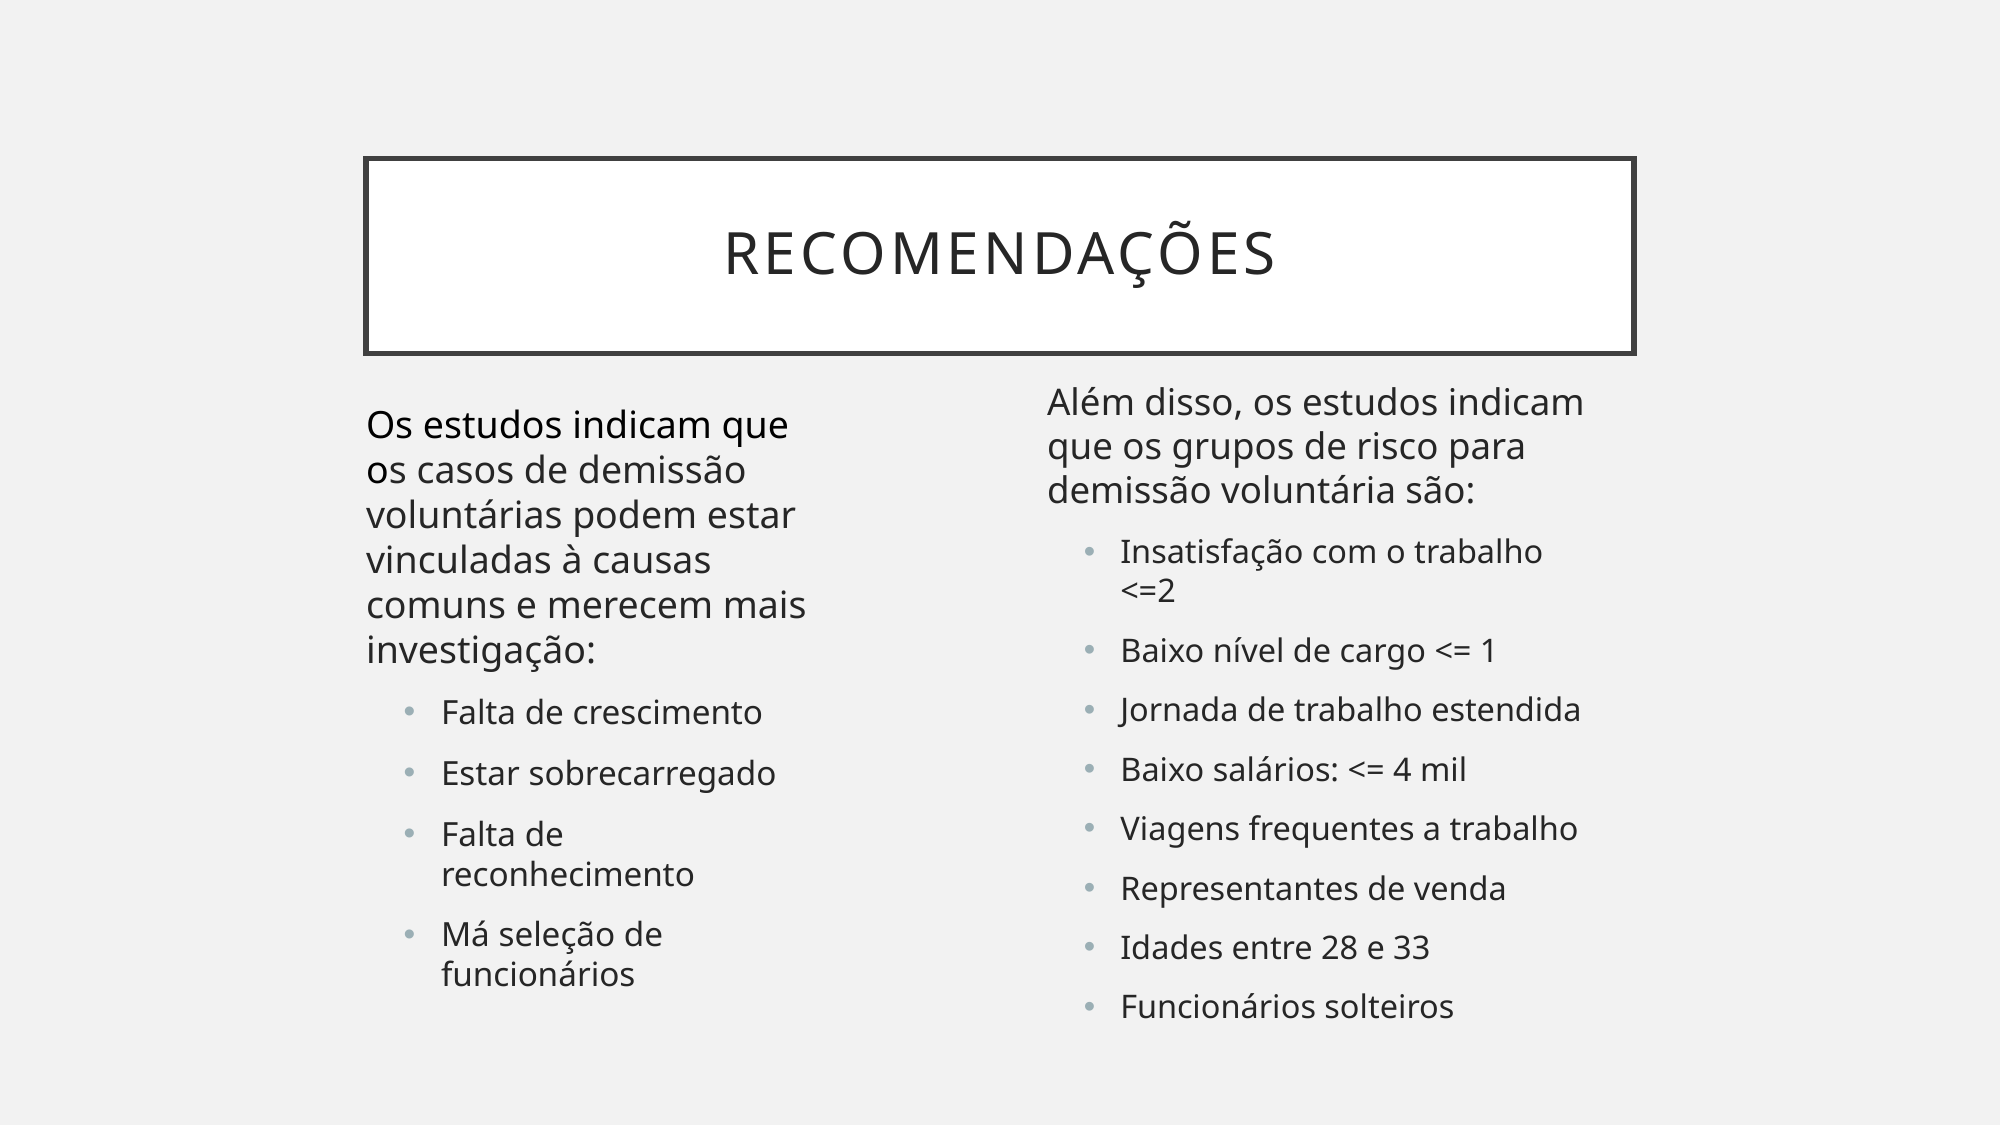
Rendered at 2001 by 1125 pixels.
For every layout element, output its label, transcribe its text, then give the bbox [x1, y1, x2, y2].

title Recomendações [363, 156, 1637, 356]
text_box Os estudos indicam que os casos de demissão voluntárias podem estar vinculadas à causas comuns e merecem mais investigação: Falta de crescimento Estar sobrecarregado Falta de reconhecimento Má seleção de funcionários [351, 393, 823, 1001]
list Além disso, os estudos indicam que os grupos de risco para demissão voluntária são: Insatisfação com o trabalho <=2 Baixo nível de cargo <= 1 Jornada de trabalho estendida Baixo salários: <= 4 mil Viagens frequentes a trabalho Representantes de venda Idades entre 28 e 33 Funcionários solteiros [1032, 371, 1611, 1042]
